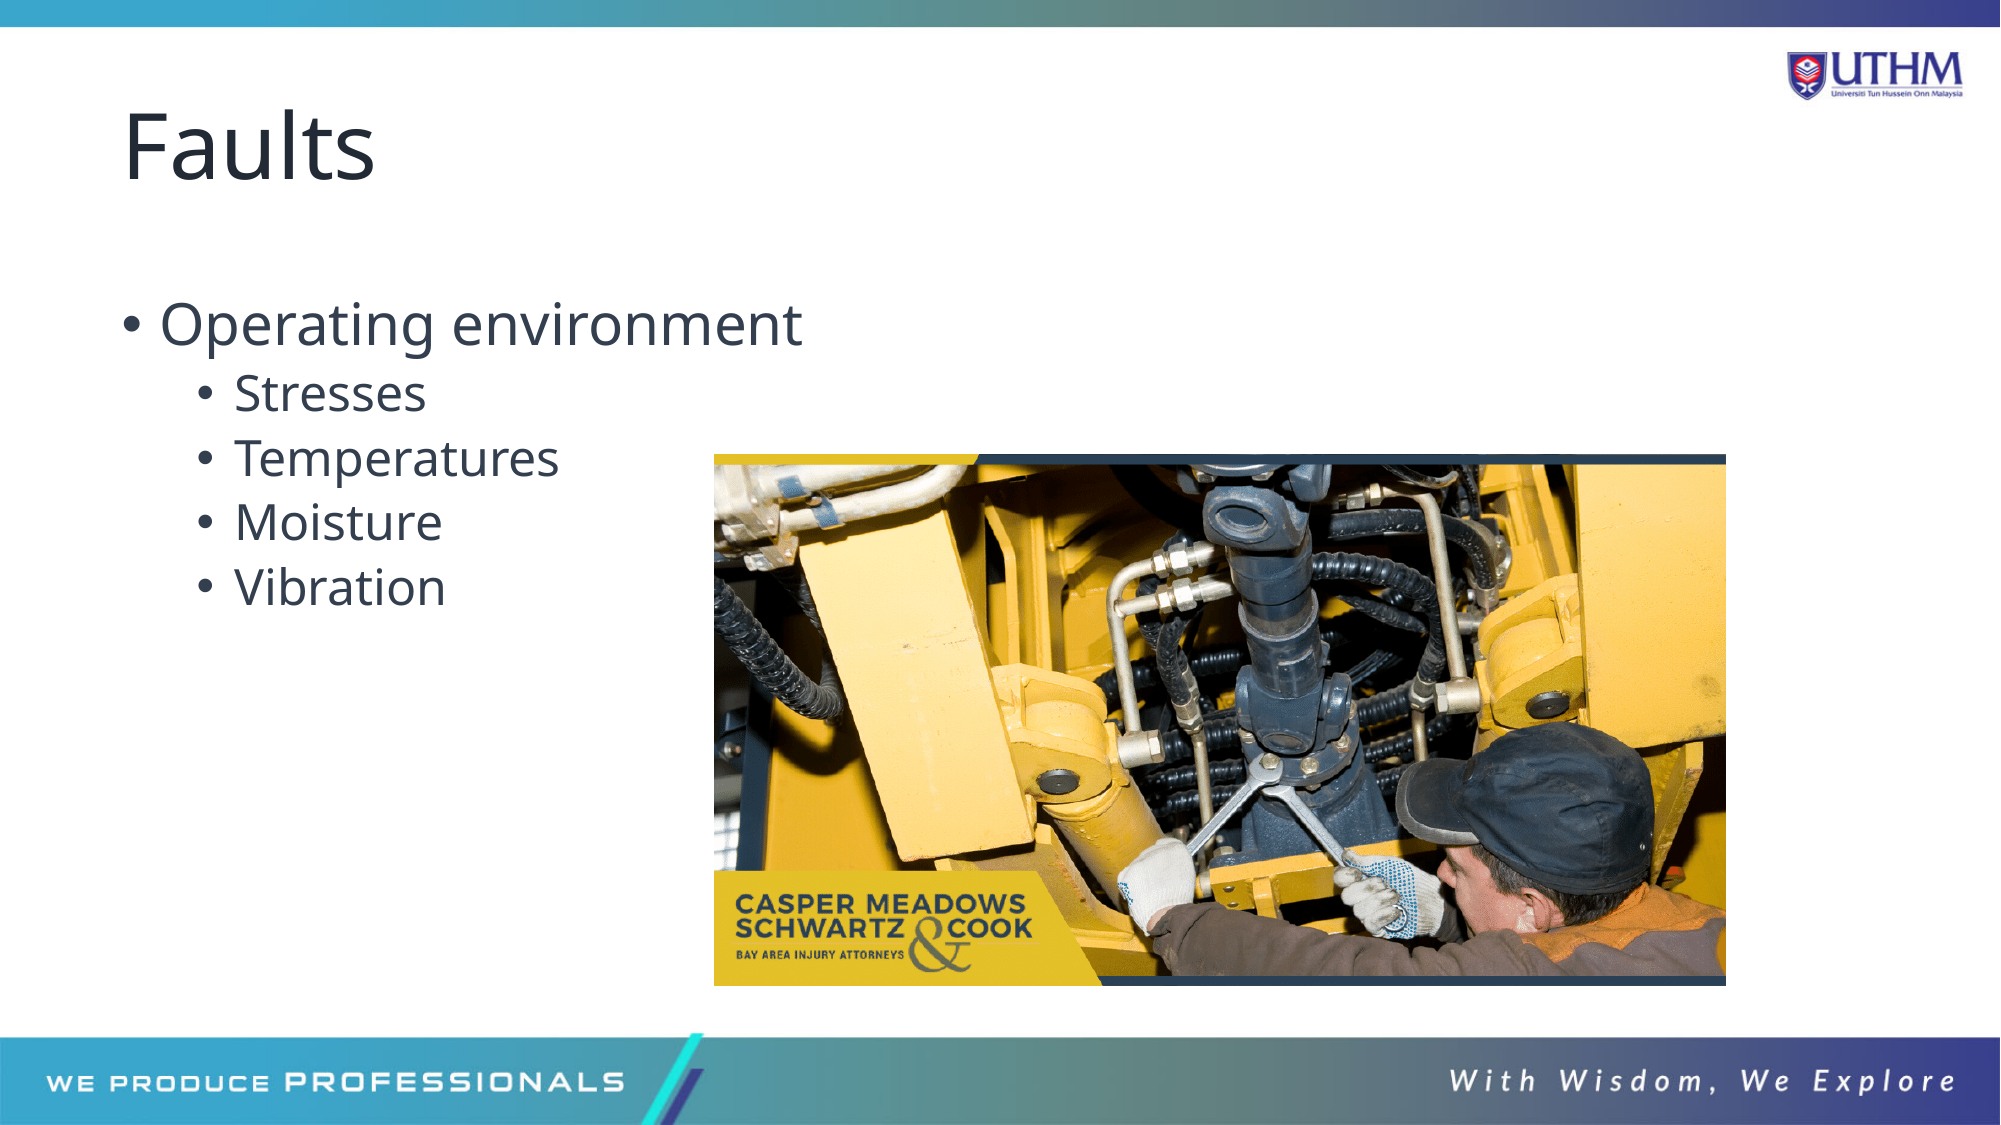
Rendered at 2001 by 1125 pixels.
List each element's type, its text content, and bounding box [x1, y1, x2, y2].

title Faults [106, 52, 1832, 247]
list Operating environment Stresses Temperatures Moisture Vibration [106, 287, 1832, 1002]
picture [0, 0, 2000, 1125]
